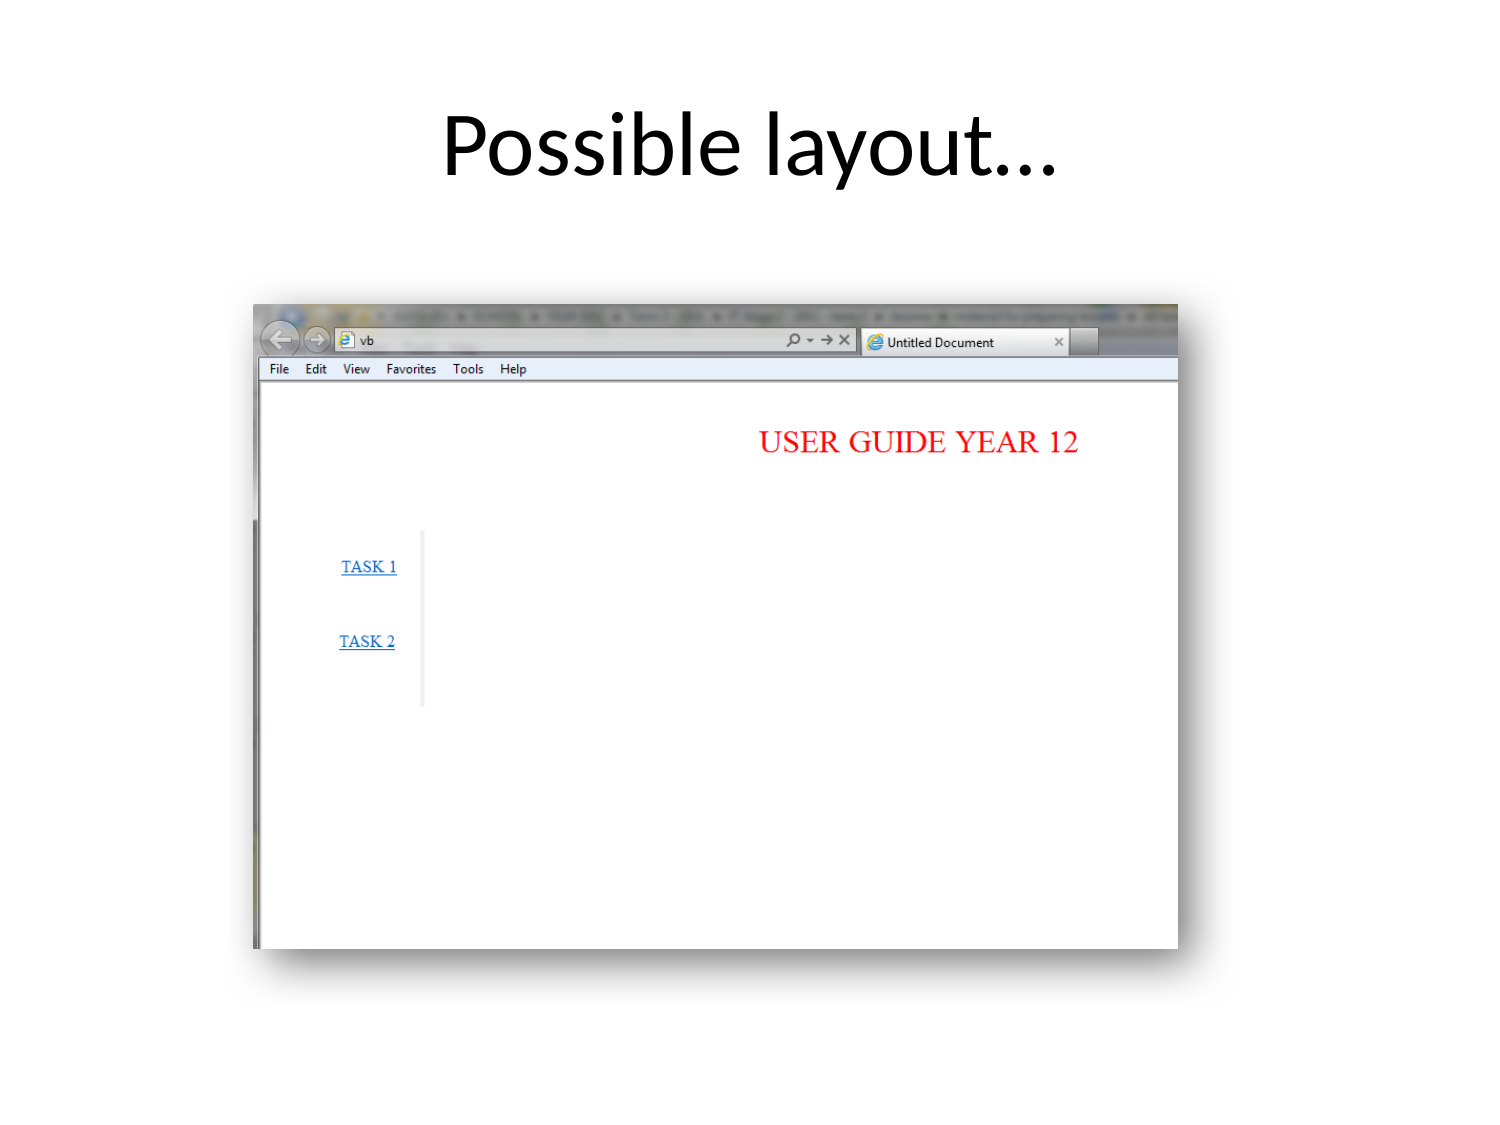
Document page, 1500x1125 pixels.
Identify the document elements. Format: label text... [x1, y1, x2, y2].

title Possible layout… [75, 45, 1425, 233]
picture [253, 303, 1178, 949]
